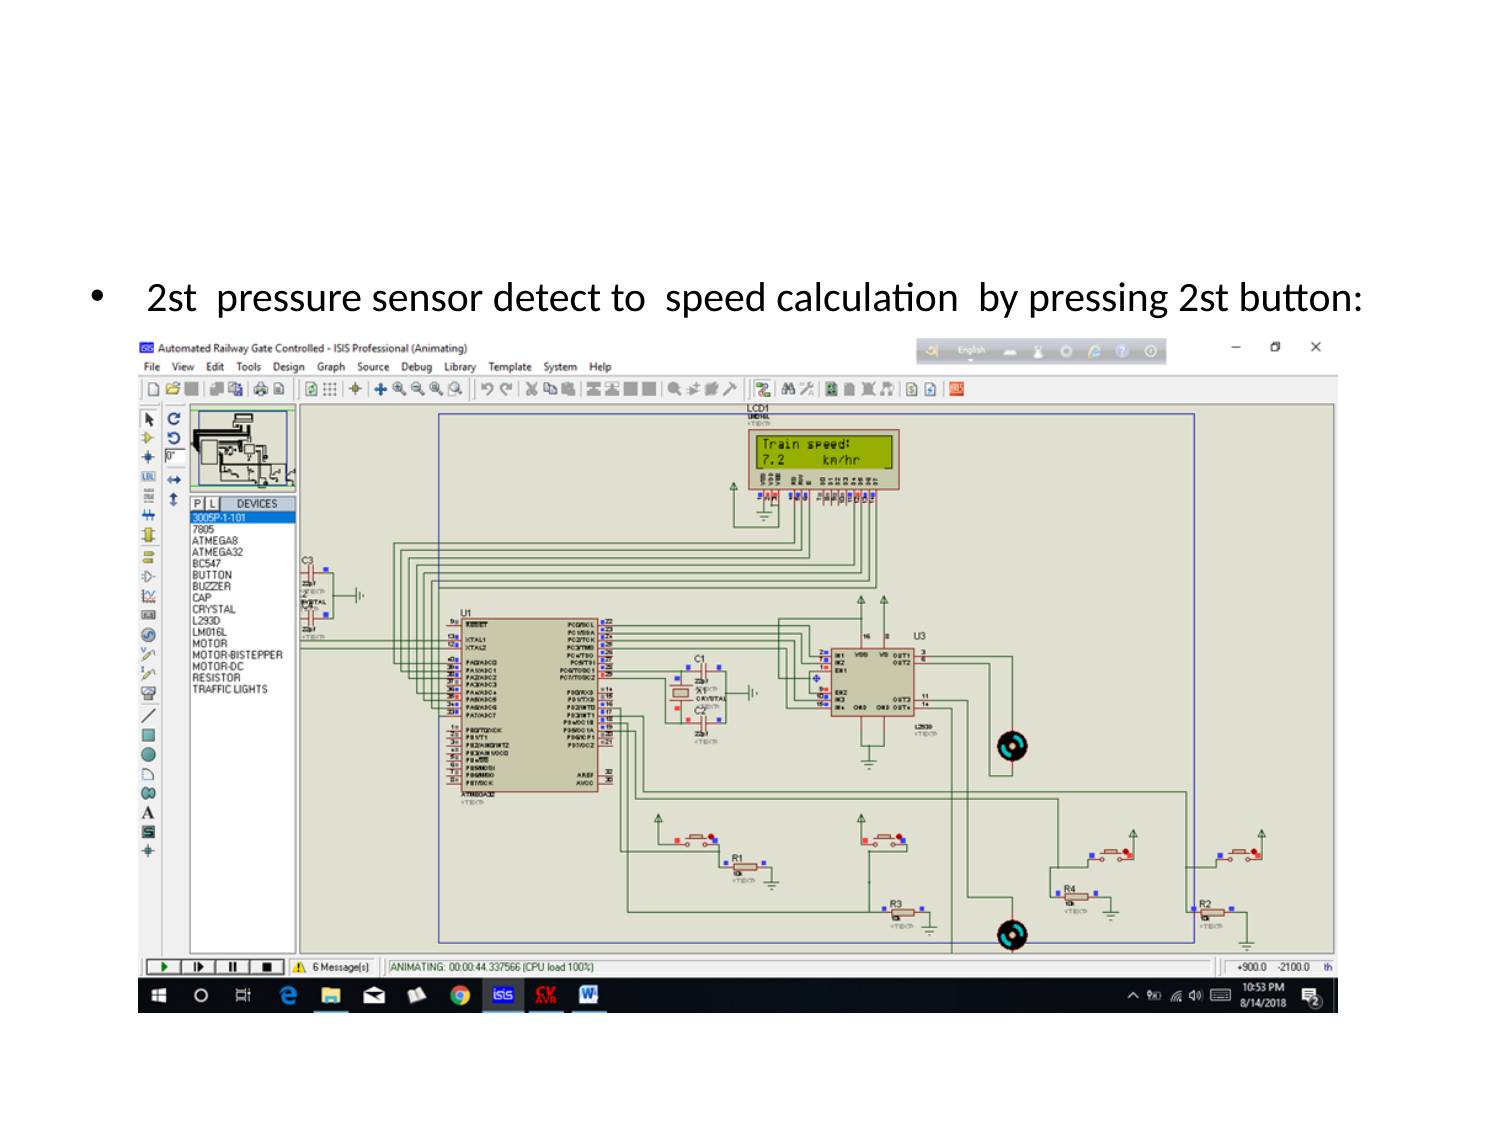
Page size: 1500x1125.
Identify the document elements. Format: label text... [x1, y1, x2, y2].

picture [137, 338, 1338, 1013]
list 2st pressure sensor detect to speed calculation by pressing 2st button: [75, 262, 1425, 1005]
